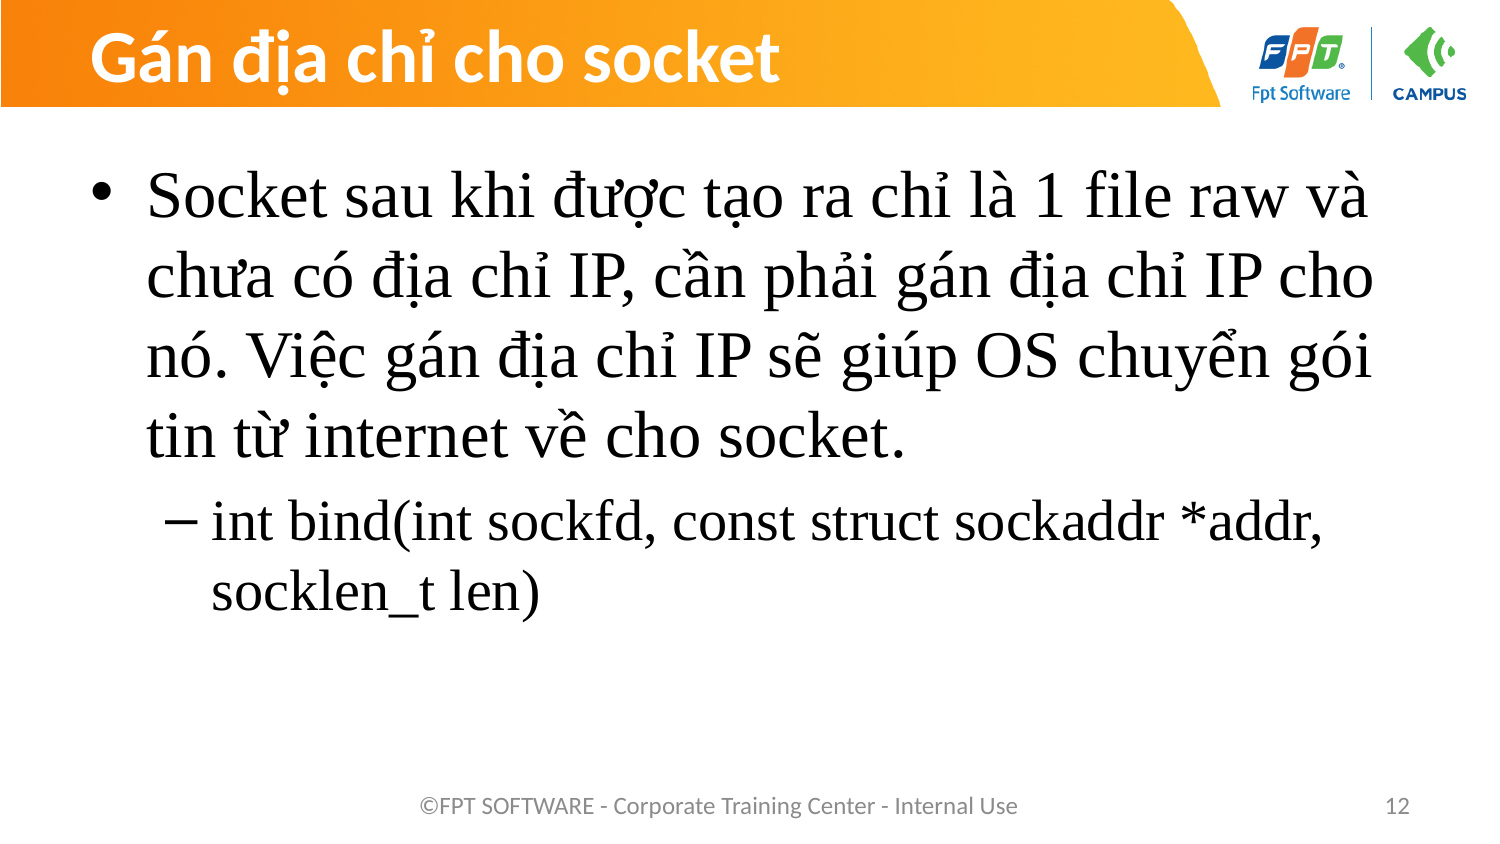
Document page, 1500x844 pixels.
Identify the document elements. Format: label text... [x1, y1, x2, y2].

title Gán địa chỉ cho socket [75, 0, 1176, 106]
picture [1, 0, 1499, 844]
slide_number 12 [1074, 782, 1425, 827]
footer ©FPT SOFTWARE - Corporate Training Center - Internal Use [395, 782, 1043, 827]
list Socket sau khi được tạo ra chỉ là 1 file raw và chưa có địa chỉ IP, cần phải gán địa chỉ IP cho nó. Việc gán địa chỉ IP sẽ giúp OS chuyển gói tin từ internet về cho socket. int bind(int sockfd, const struct sockaddr *addr, socklen_t len) [75, 142, 1425, 754]
